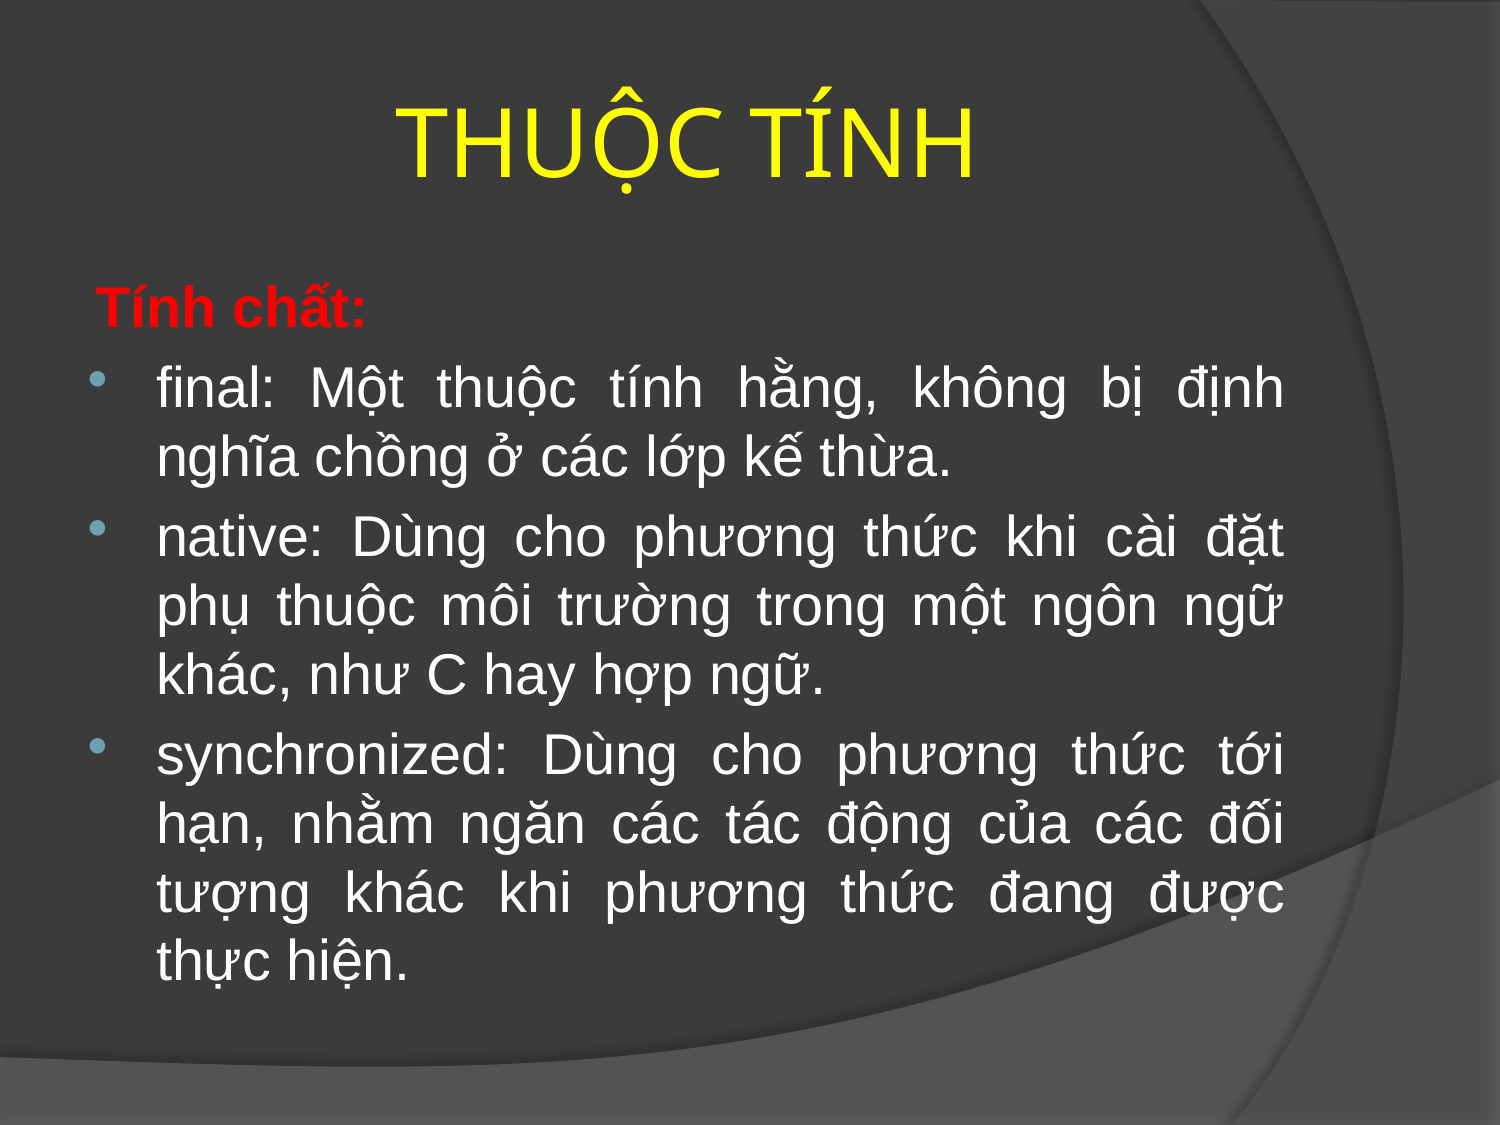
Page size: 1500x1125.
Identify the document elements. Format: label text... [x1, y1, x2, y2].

list Tính chất: final: Một thuộc tính hằng, không bị định nghĩa chồng ở các lớp kế thừa. native: Dùng cho phương thức khi cài đặt phụ thuộc môi trường trong một ngôn ngữ khác, như C hay hợp ngữ. synchronized: Dùng cho phương thức tới hạn, nhằm ngăn các tác động của các đối tượng khác khi phương thức đang được thực hiện. [75, 262, 1300, 1005]
title THUỘC TÍNH [75, 45, 1300, 233]
